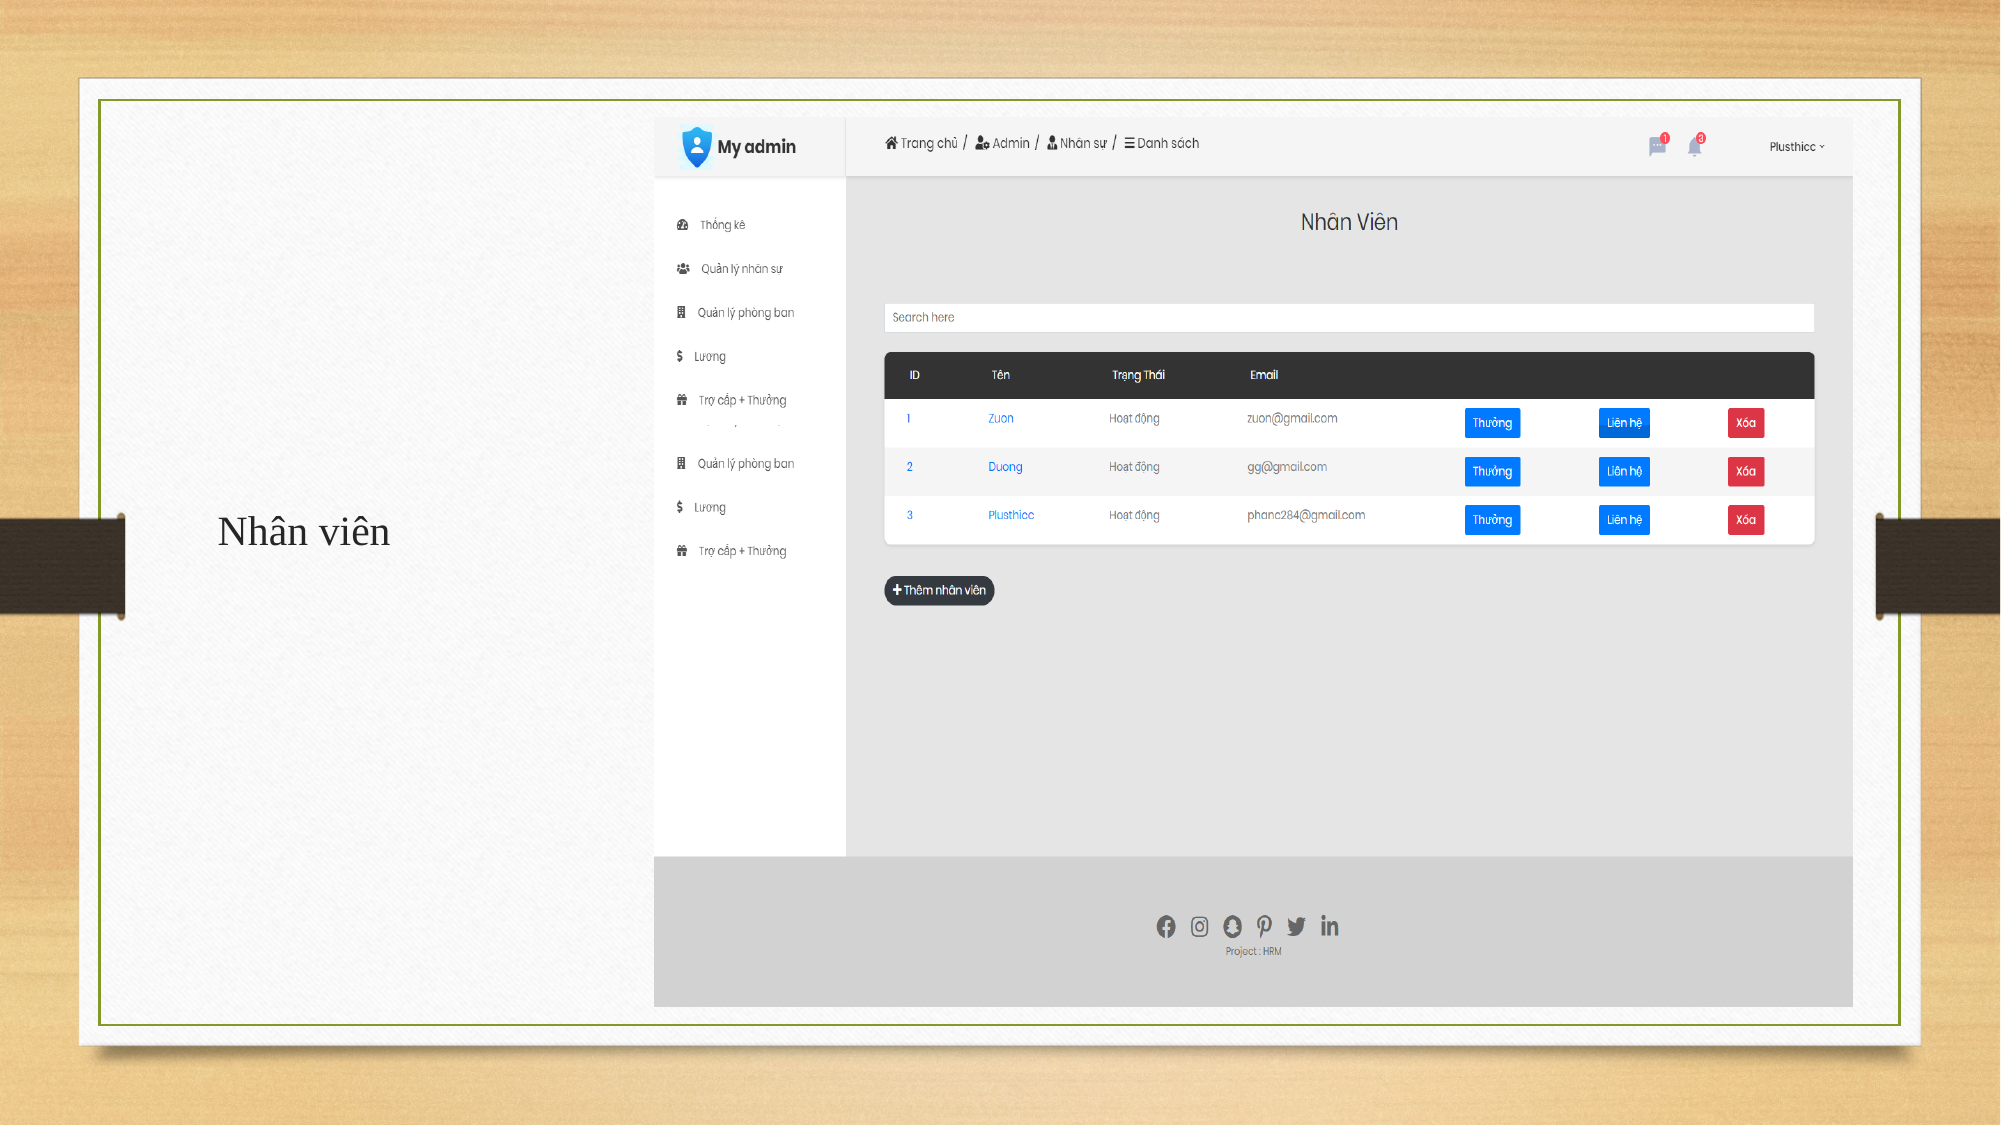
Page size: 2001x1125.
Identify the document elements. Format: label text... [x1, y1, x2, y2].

title [65, 293, 653, 519]
list Nhân viên [202, 495, 579, 563]
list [653, 116, 1854, 1008]
picture [0, 0, 2001, 1125]
